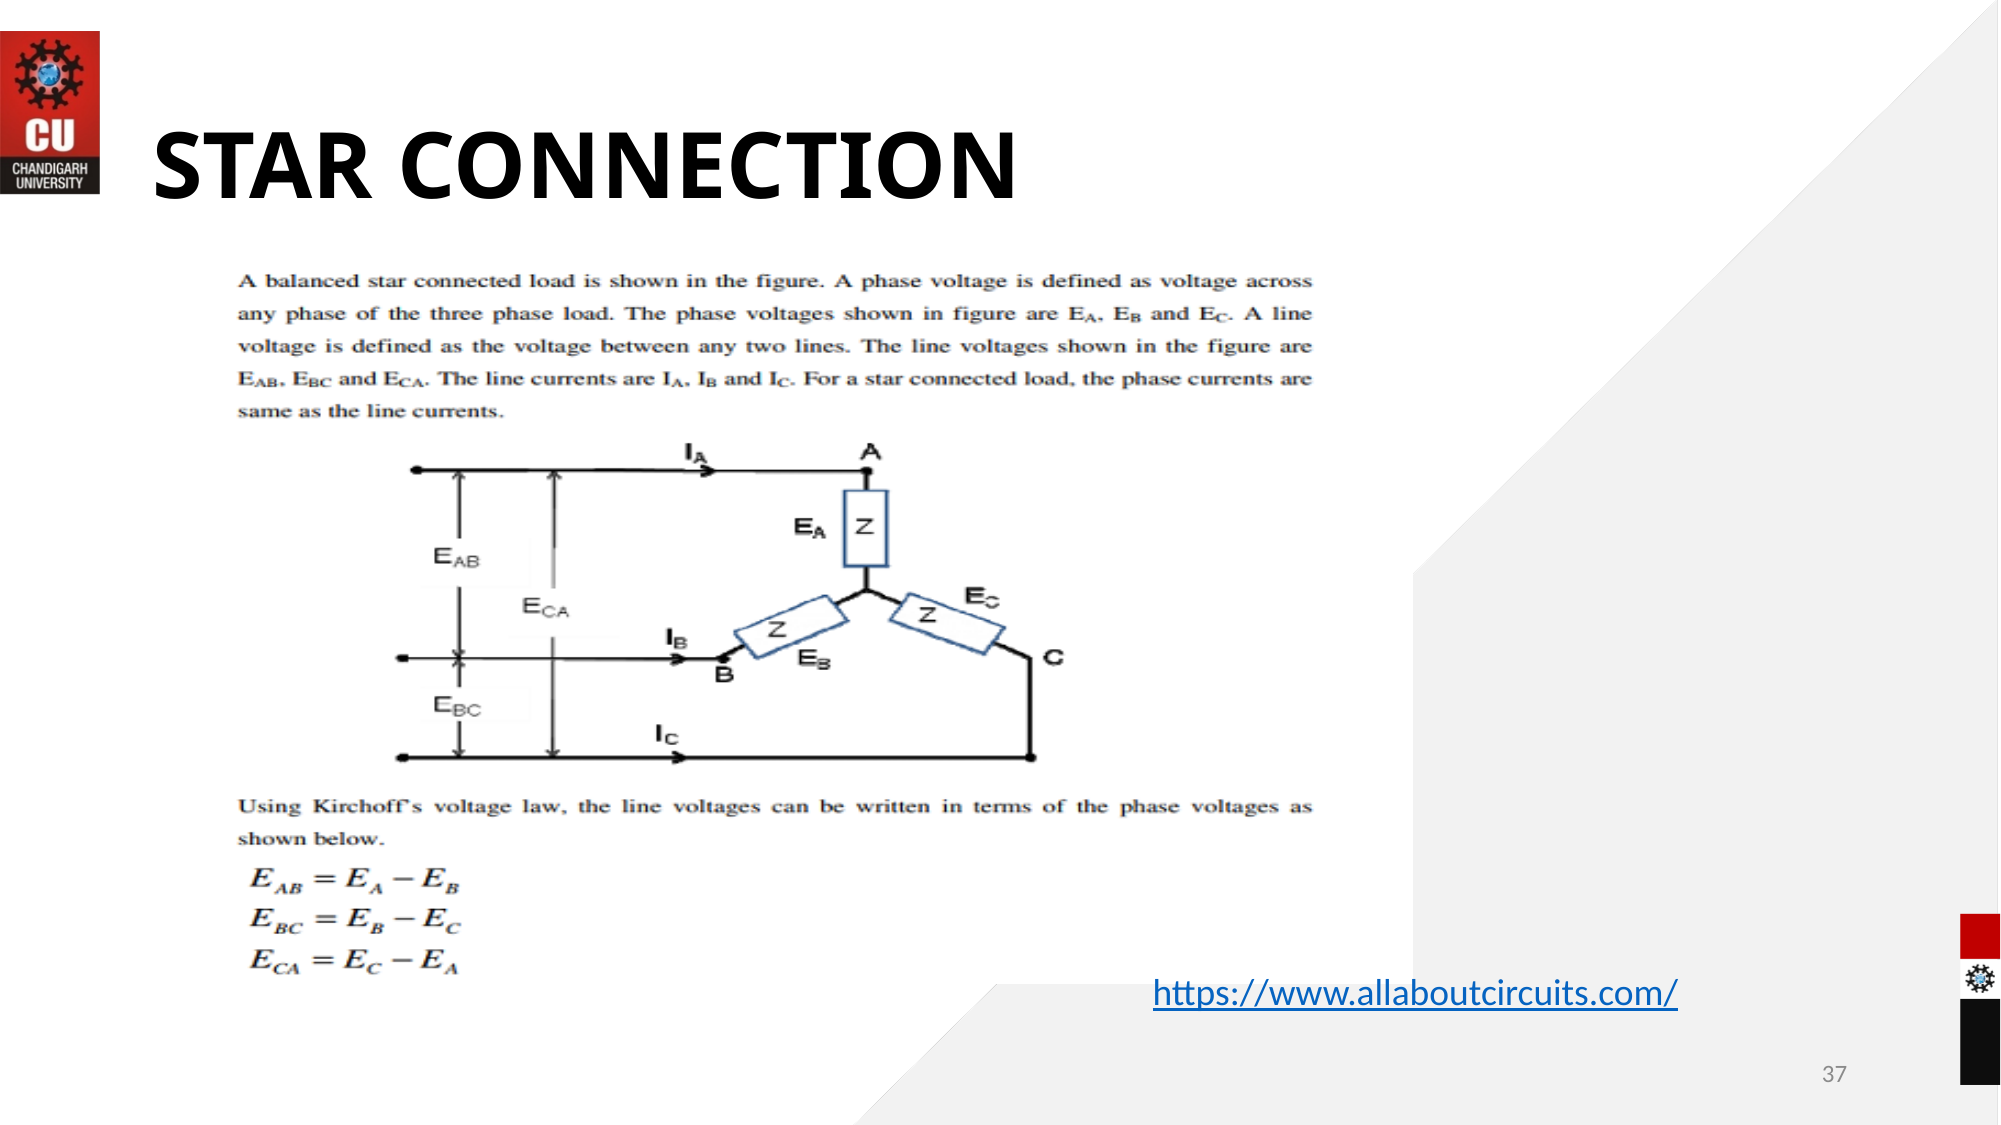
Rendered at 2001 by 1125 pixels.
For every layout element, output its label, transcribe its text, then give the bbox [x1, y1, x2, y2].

title STAR CONNECTION [137, 59, 1863, 278]
slide_number 37 [1412, 1042, 1863, 1103]
picture [0, 0, 2001, 1125]
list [154, 256, 1413, 985]
text_box https://www.allaboutcircuits.com/ [1137, 960, 1694, 1021]
